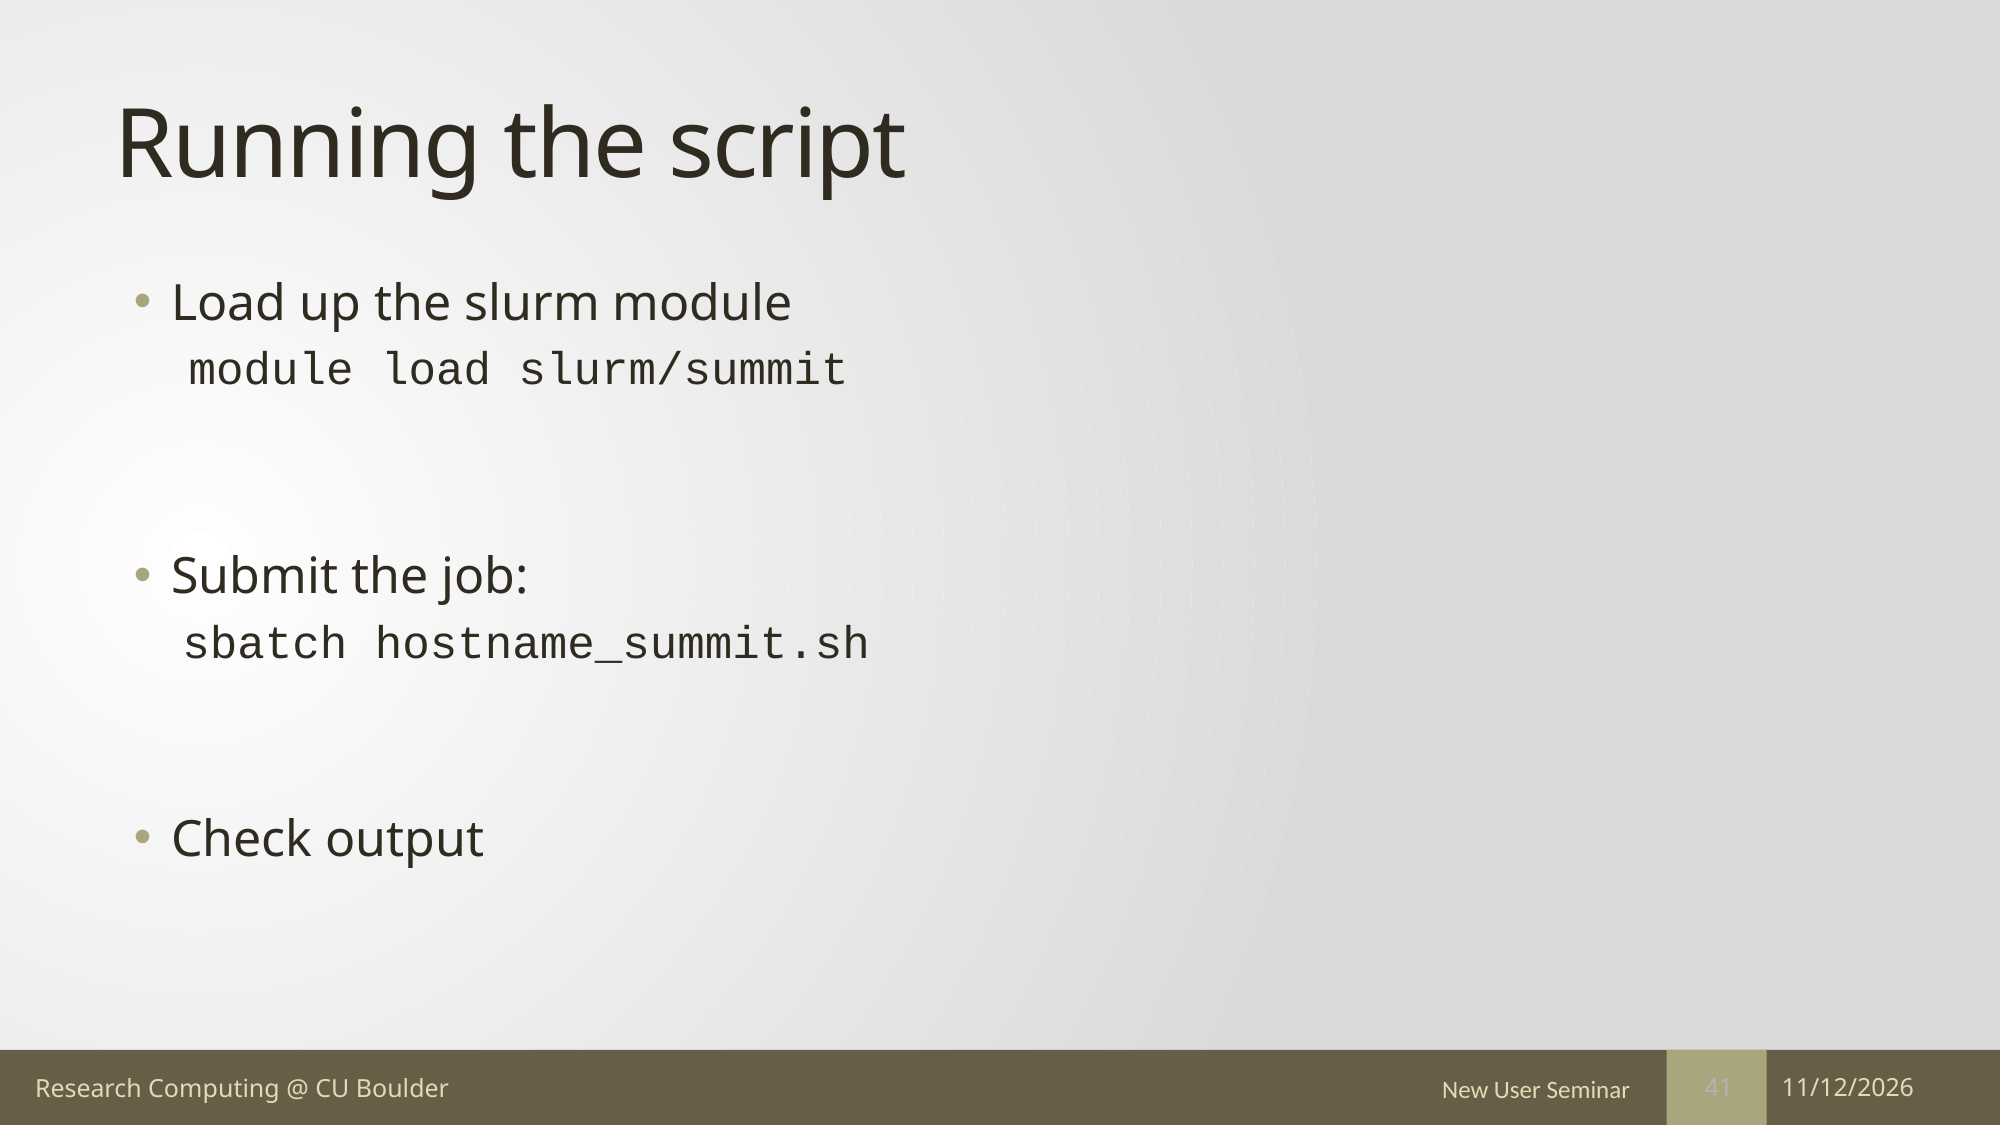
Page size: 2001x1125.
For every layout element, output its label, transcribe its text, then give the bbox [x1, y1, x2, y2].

title Running the script [99, 45, 1892, 233]
list Load up the slurm module module load slurm/summit Submit the job: sbatch hostname_summit.sh Check output [99, 262, 1746, 1032]
slide_number 41 [1686, 1065, 1749, 1111]
footer New User Seminar [714, 1058, 1646, 1119]
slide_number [1766, 1058, 1987, 1119]
